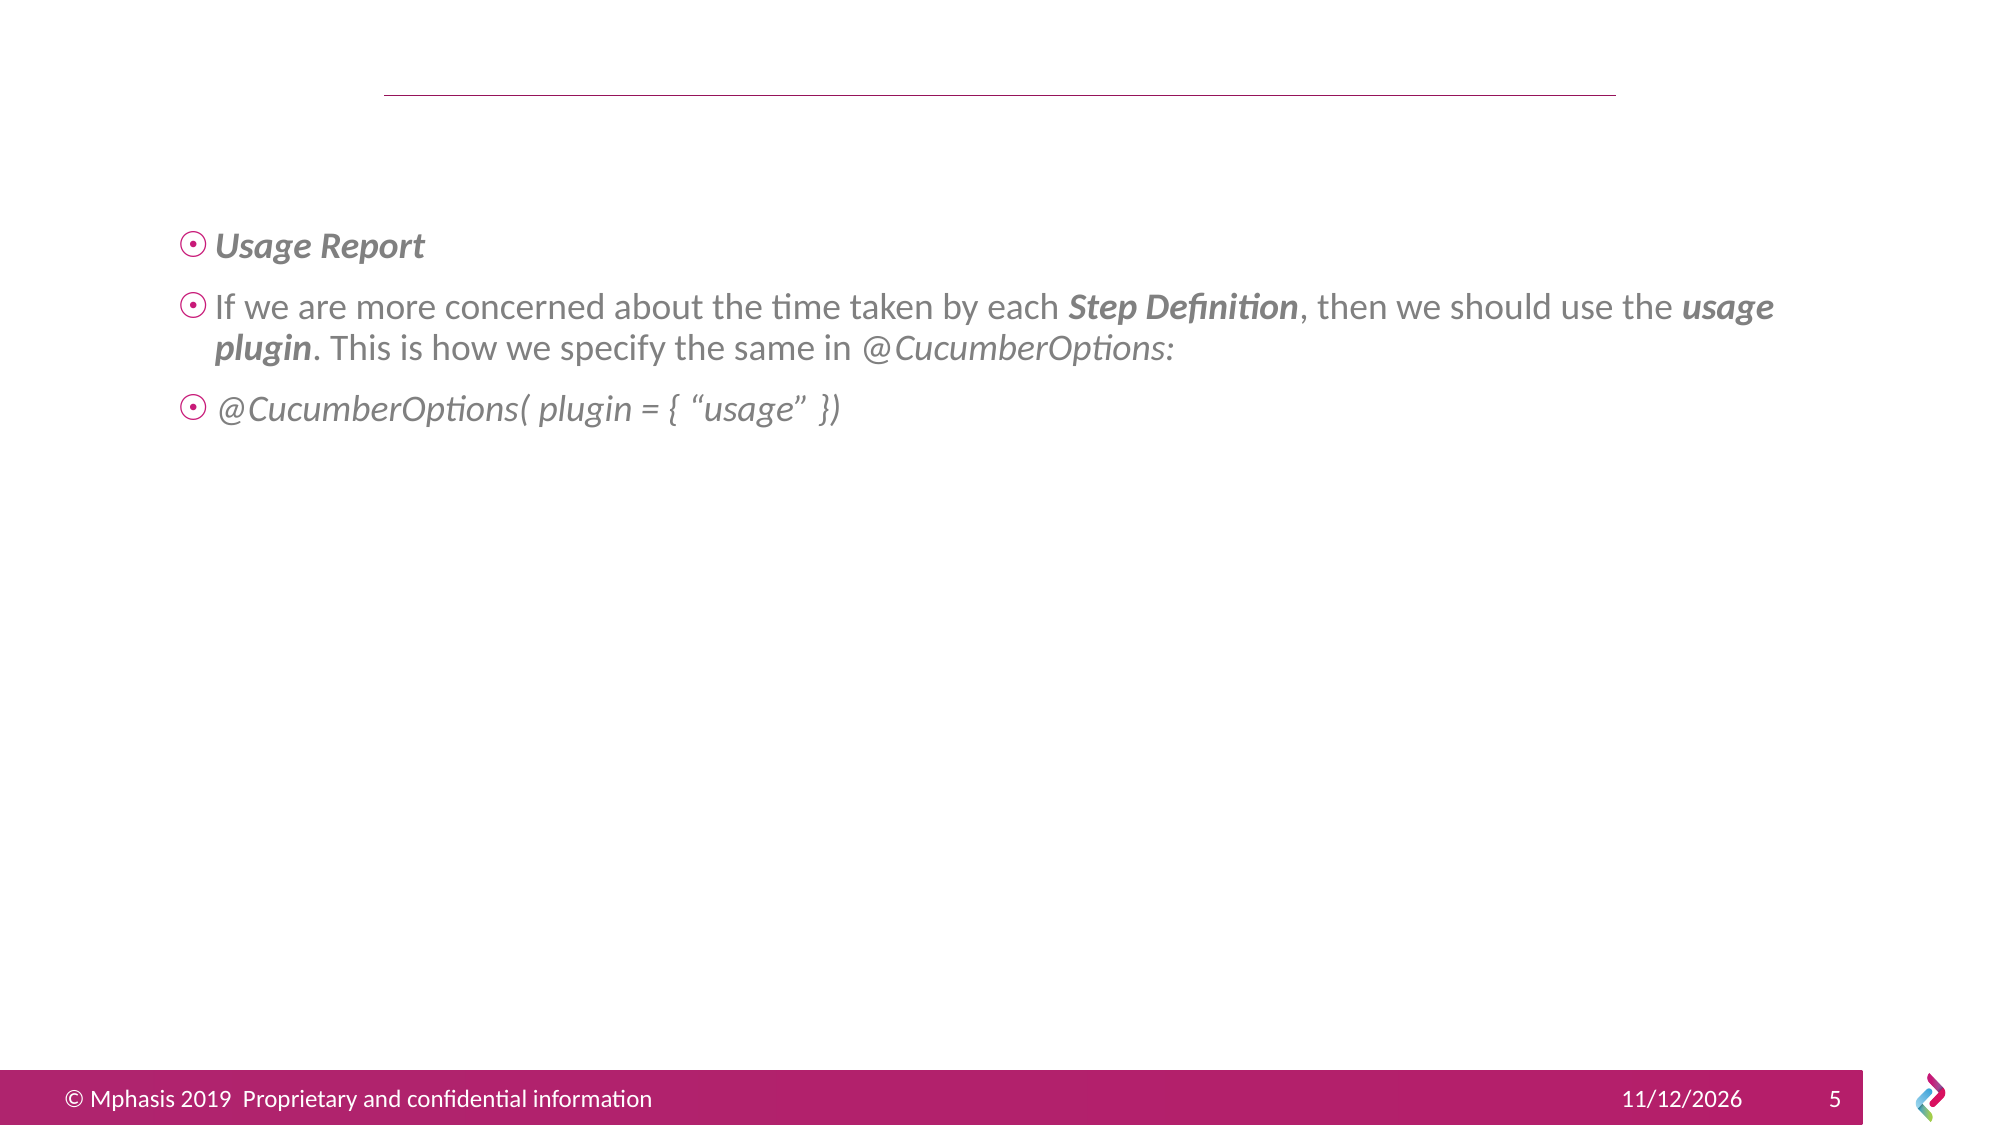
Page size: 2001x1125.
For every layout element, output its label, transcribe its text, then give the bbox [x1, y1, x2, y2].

list Usage Report If we are more concerned about the time taken by each Step Definition, then we should use the usage plugin. This is how we specify the same in @CucumberOptions: @CucumberOptions( plugin = { “usage” }) [162, 218, 1838, 971]
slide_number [1606, 1073, 1790, 1123]
slide_number 5 [1790, 1073, 1857, 1122]
picture [1913, 1070, 1949, 1123]
